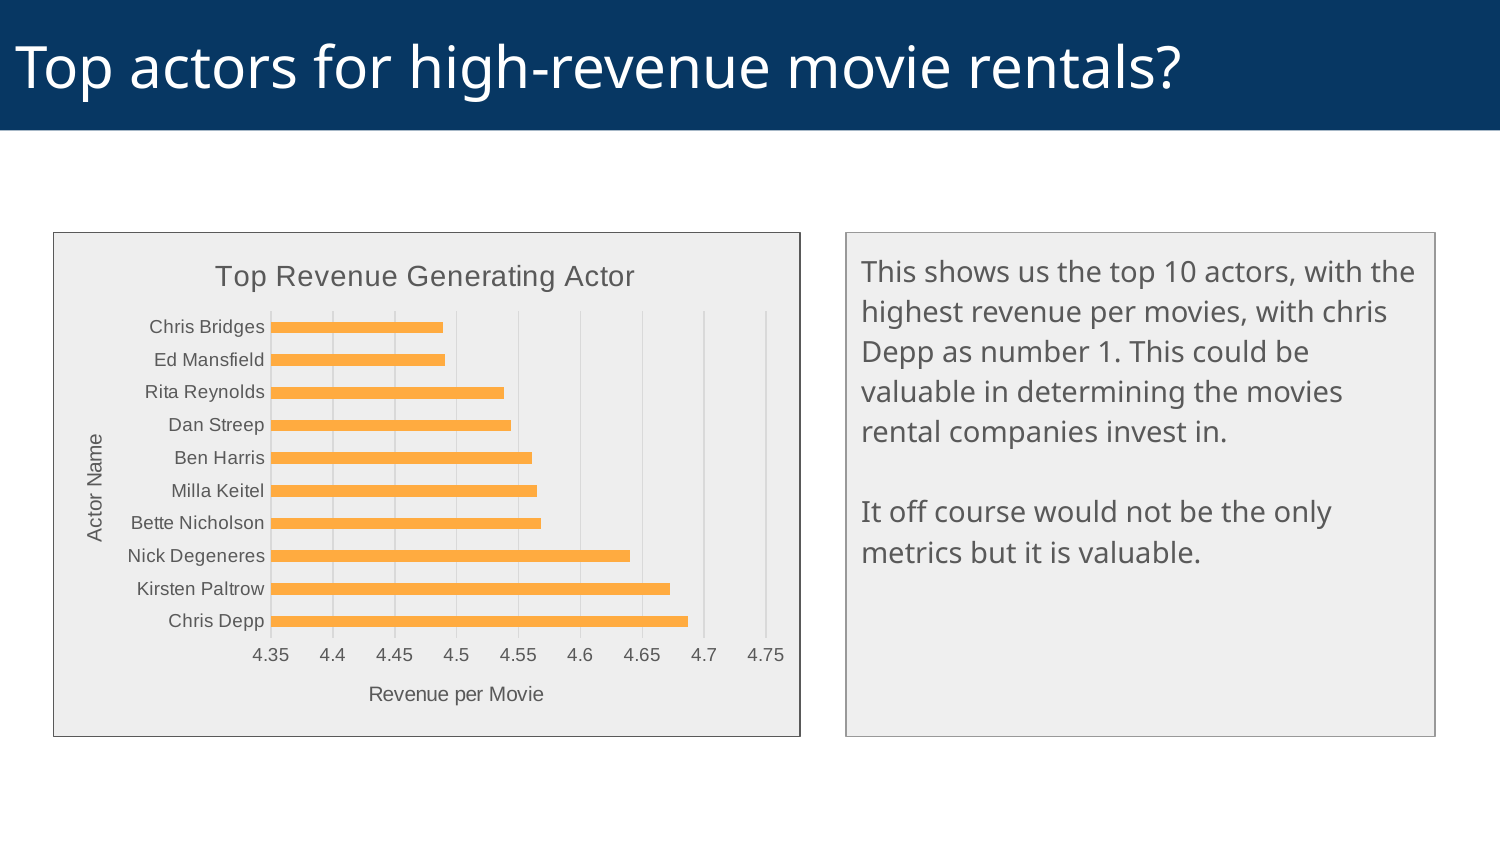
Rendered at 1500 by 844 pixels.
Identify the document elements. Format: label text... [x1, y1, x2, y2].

list This shows us the top 10 actors, with the highest revenue per movies, with chris Depp as number 1. This could be valuable in determining the movies rental companies invest in. It off course would not be the only metrics but it is valuable. [846, 232, 1436, 737]
title Top actors for high-revenue movie rentals? [0, 0, 1500, 131]
chart [49, 232, 801, 737]
